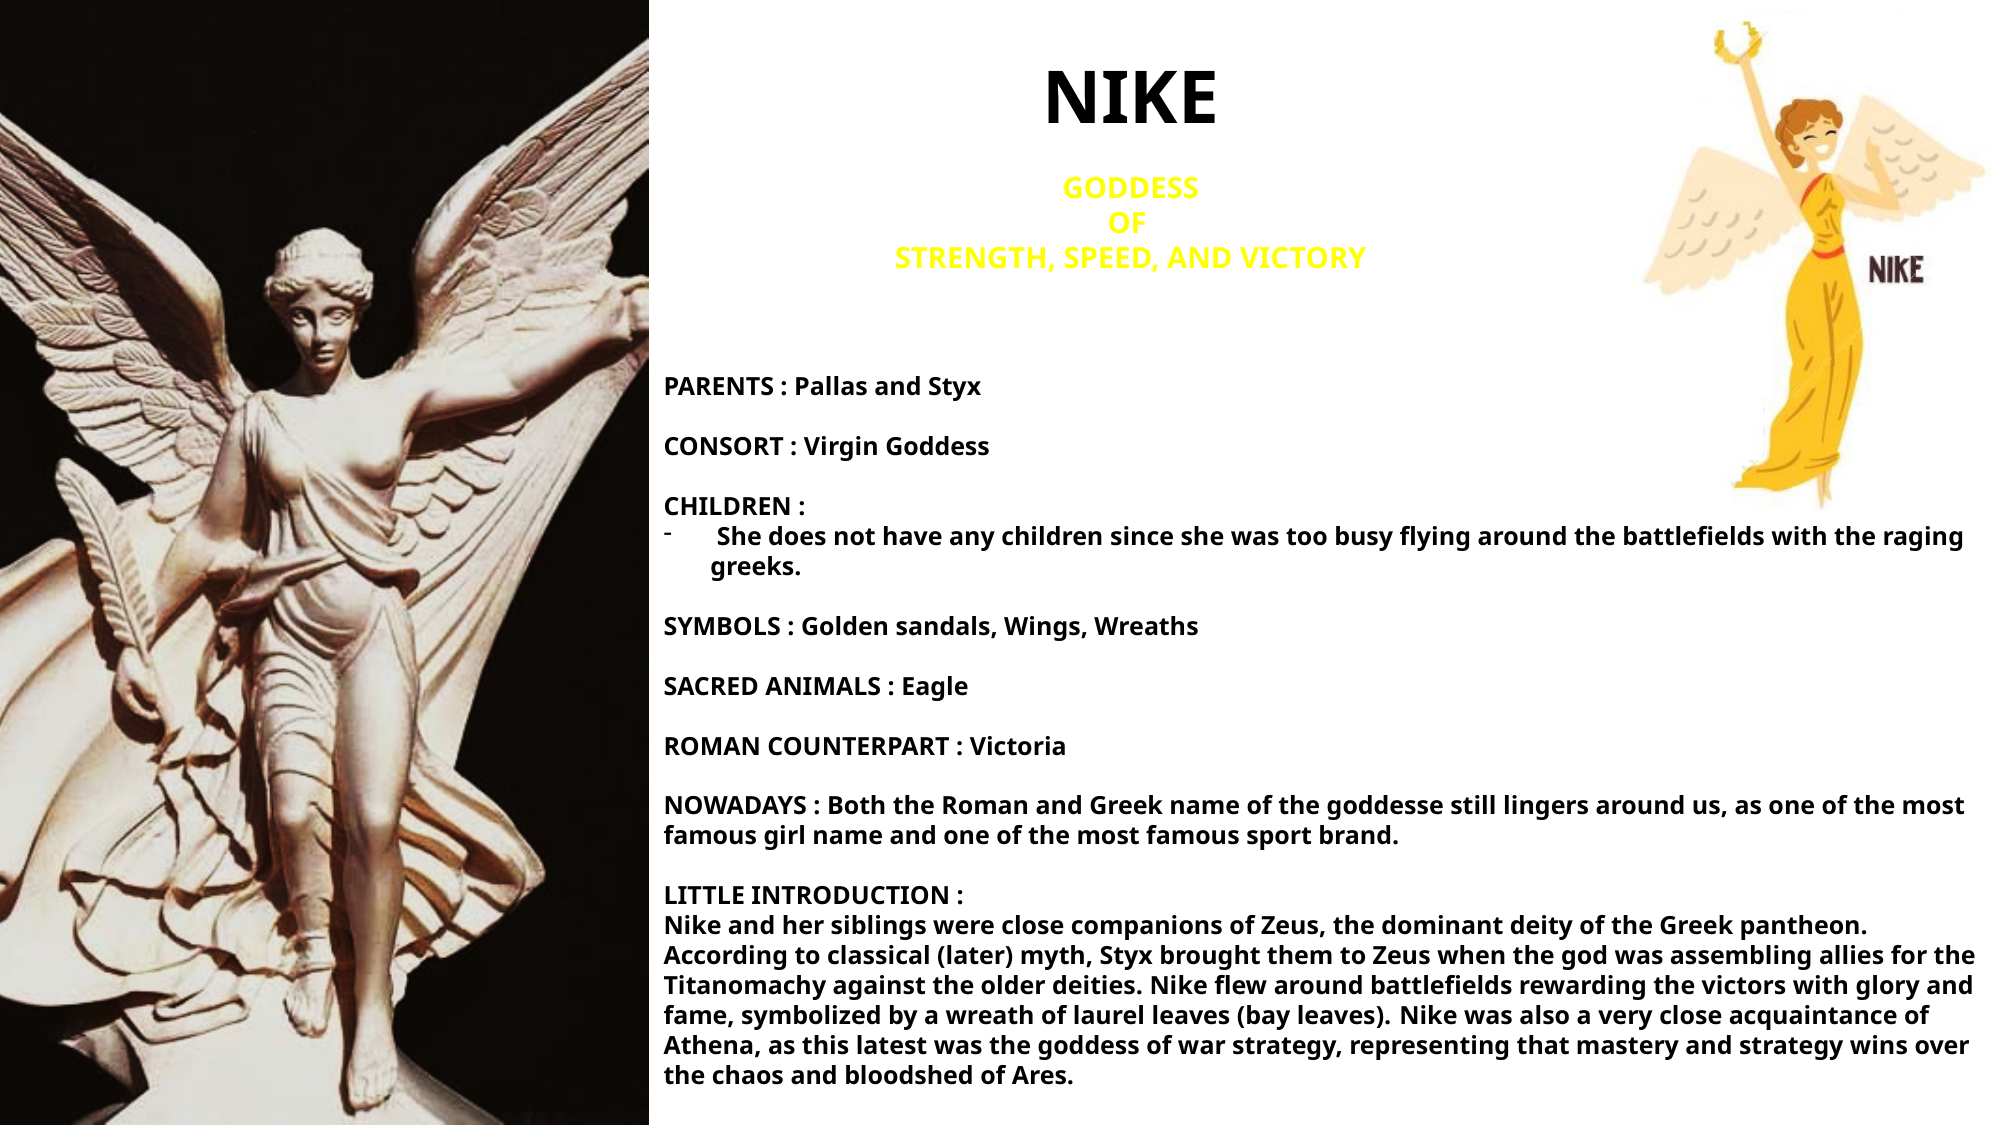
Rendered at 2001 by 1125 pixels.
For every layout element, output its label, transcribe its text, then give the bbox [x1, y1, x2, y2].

text_box GODDESS OF STRENGTH, SPEED, AND VICTORY [649, 161, 1613, 282]
text_box PARENTS : Pallas and Styx CONSORT : Virgin Goddess CHILDREN : She does not have any children since she was too busy flying around the battlefields with the raging greeks. SYMBOLS : Golden sandals, Wings, Wreaths SACRED ANIMALS : Eagle ROMAN COUNTERPART : Victoria NOWADAYS : Both the Roman and Greek name of the goddesse still lingers around us, as one of the most famous girl name and one of the most famous sport brand. LITTLE INTRODUCTION : Nike and her siblings were close companions of Zeus, the dominant deity of the Greek pantheon. According to classical (later) myth, Styx brought them to Zeus when the god was assembling allies for the Titanomachy against the older deities. Nike flew around battlefields rewarding the victors with glory and fame, symbolized by a wreath of laurel leaves (bay leaves). Nike was also a very close acquaintance of Athena, as this latest was the goddess of war strategy, representing that mastery and strategy wins over the chaos and bloodshed of Ares. [649, 363, 2000, 1097]
picture [0, 0, 649, 1125]
picture [1628, 0, 2000, 523]
text_box NIKE [649, 43, 1613, 146]
